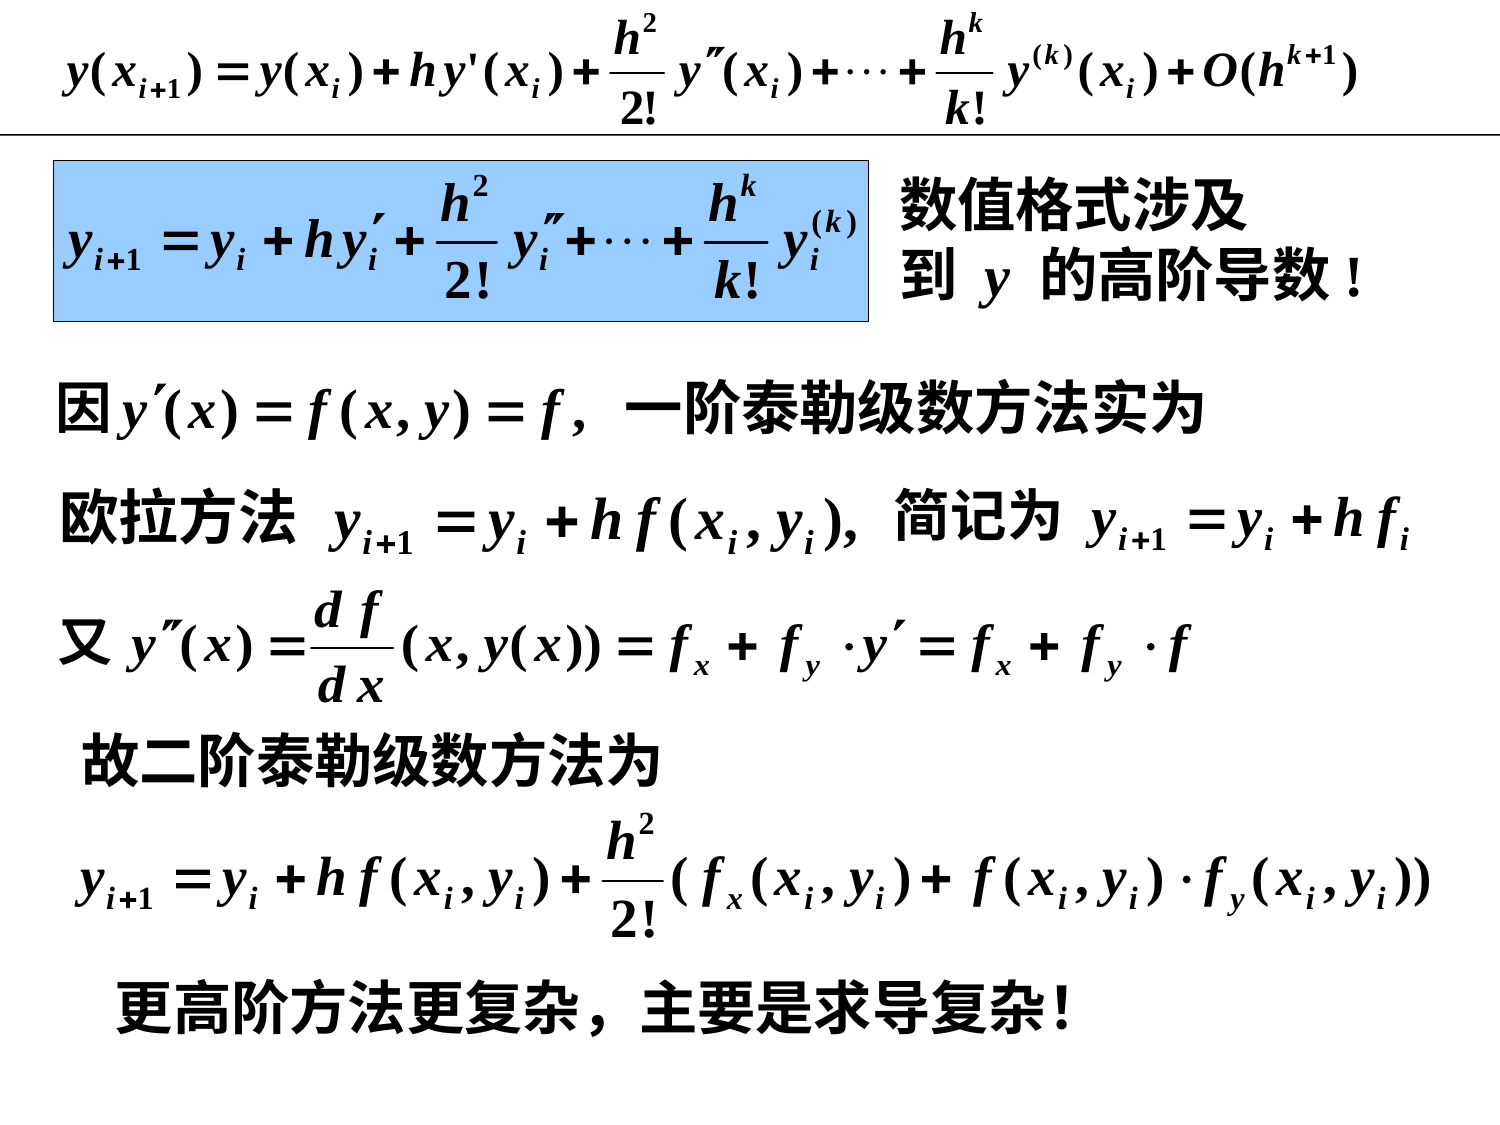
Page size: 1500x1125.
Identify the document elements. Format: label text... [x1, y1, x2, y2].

text_box 故二阶泰勒级数方法为 [66, 732, 679, 797]
text_box 一阶泰勒级数方法实为 [610, 364, 1223, 449]
text_box 数值格式涉及 到 y 的高阶导数! [884, 160, 1379, 316]
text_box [54, 372, 597, 452]
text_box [52, 573, 1211, 724]
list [52, 0, 1365, 136]
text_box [64, 798, 1440, 961]
text_box 更高阶方法更复杂，主要是求导复杂！ [100, 969, 1247, 1049]
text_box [52, 479, 869, 570]
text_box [891, 479, 1424, 565]
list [52, 160, 869, 322]
